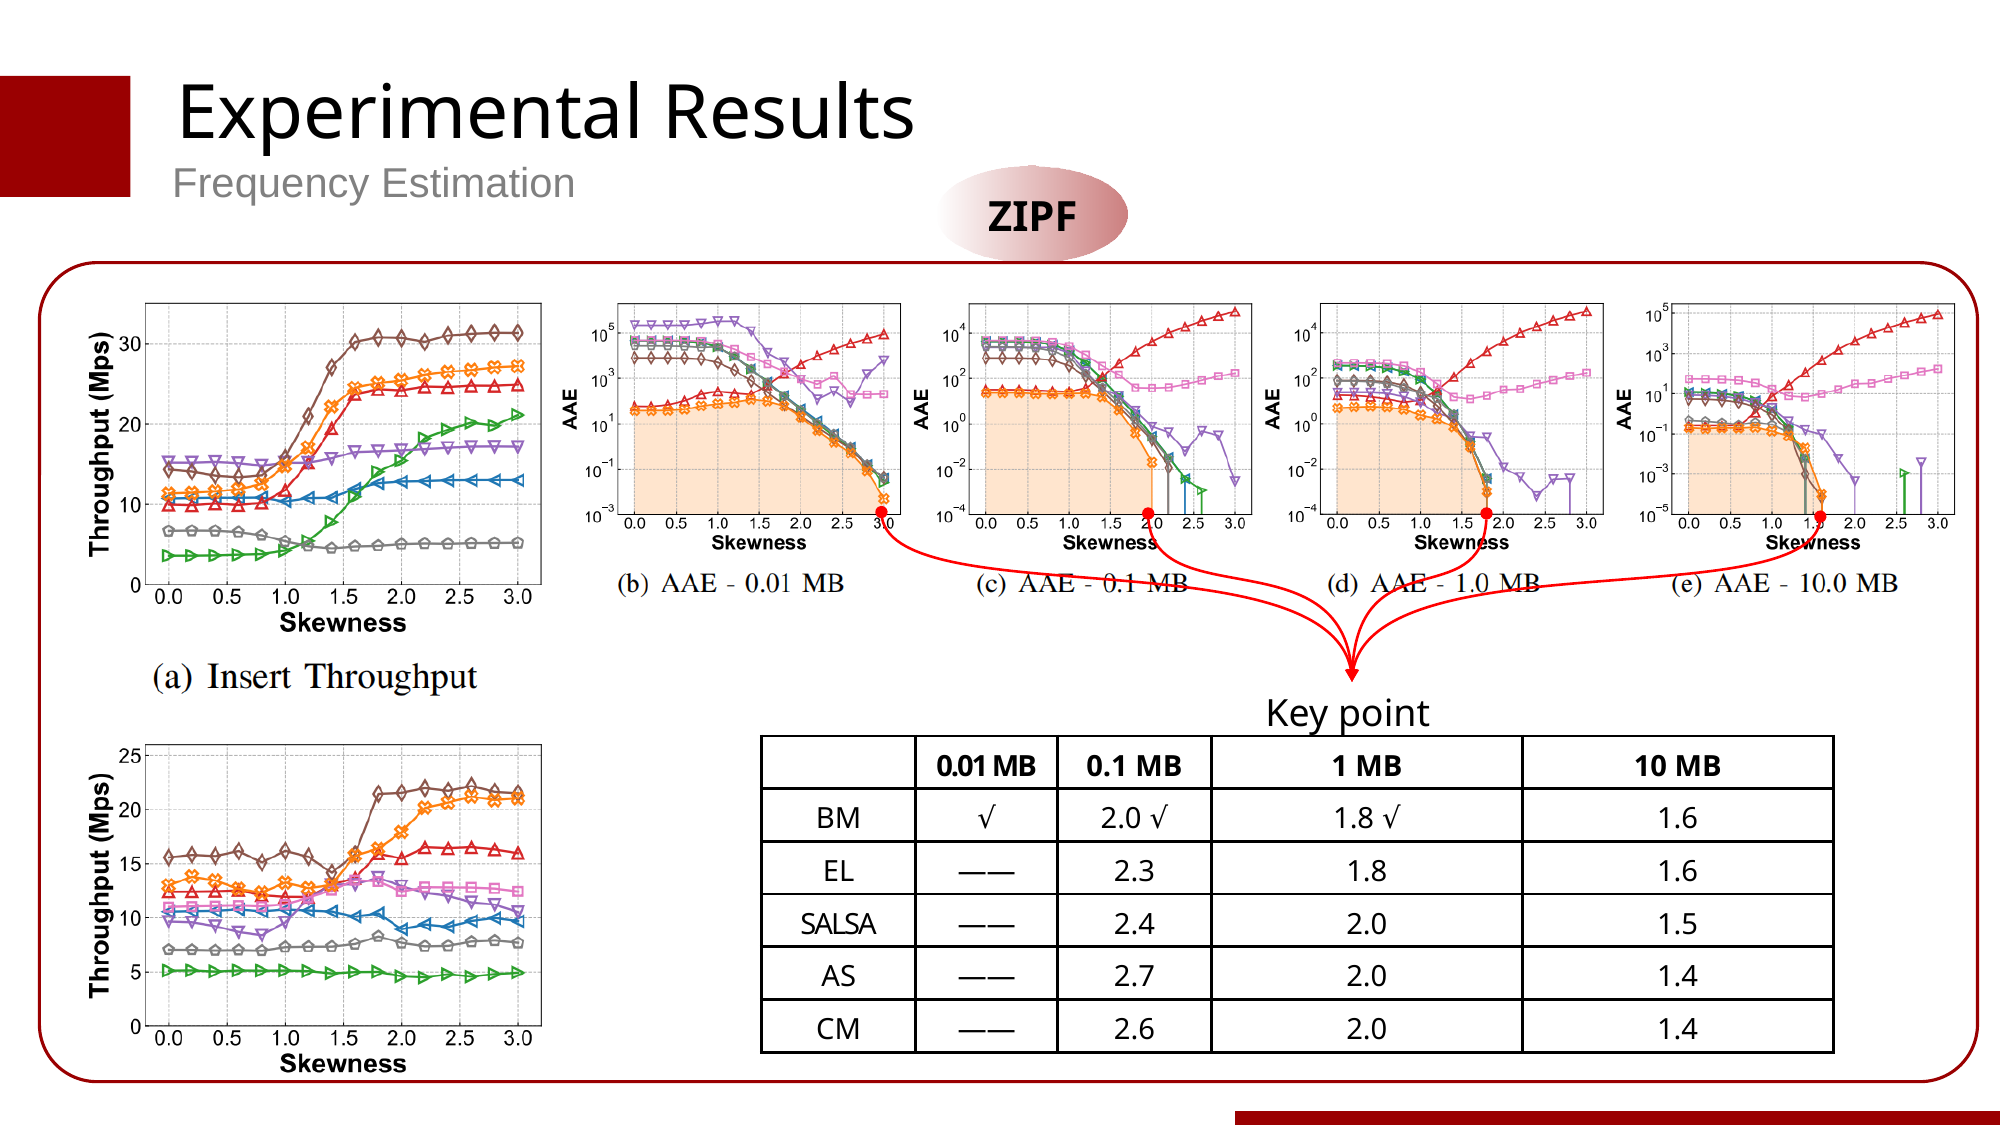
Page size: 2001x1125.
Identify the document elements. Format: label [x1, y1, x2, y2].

text_box [0, 75, 131, 197]
text_box [881, 512, 1821, 682]
picture [556, 295, 1961, 602]
text_box [935, 165, 1149, 263]
text_box [157, 55, 995, 214]
picture [75, 289, 547, 1082]
text_box [1235, 1111, 2000, 1125]
text_box [38, 261, 1979, 1083]
